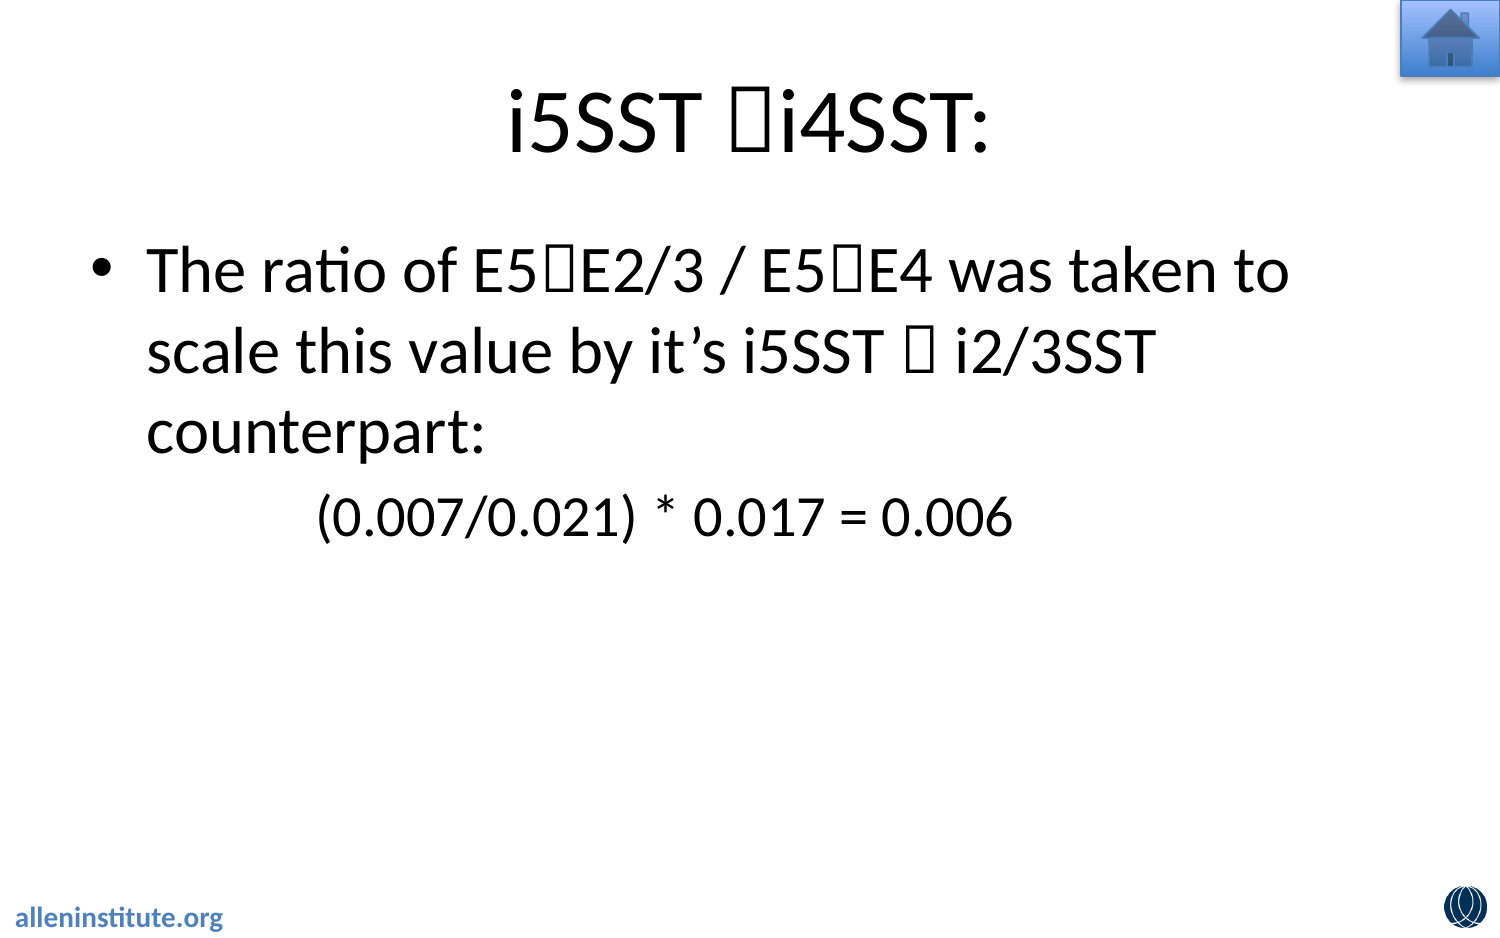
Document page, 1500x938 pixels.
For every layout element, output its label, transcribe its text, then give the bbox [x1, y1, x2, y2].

list The ratio of E5E2/3 / E5E4 was taken to scale this value by it’s i5SST  i2/3SST counterpart: (0.007/0.021) * 0.017 = 0.006 [75, 218, 1425, 838]
title i5SST i4SST: [75, 37, 1425, 194]
picture [1444, 886, 1487, 928]
